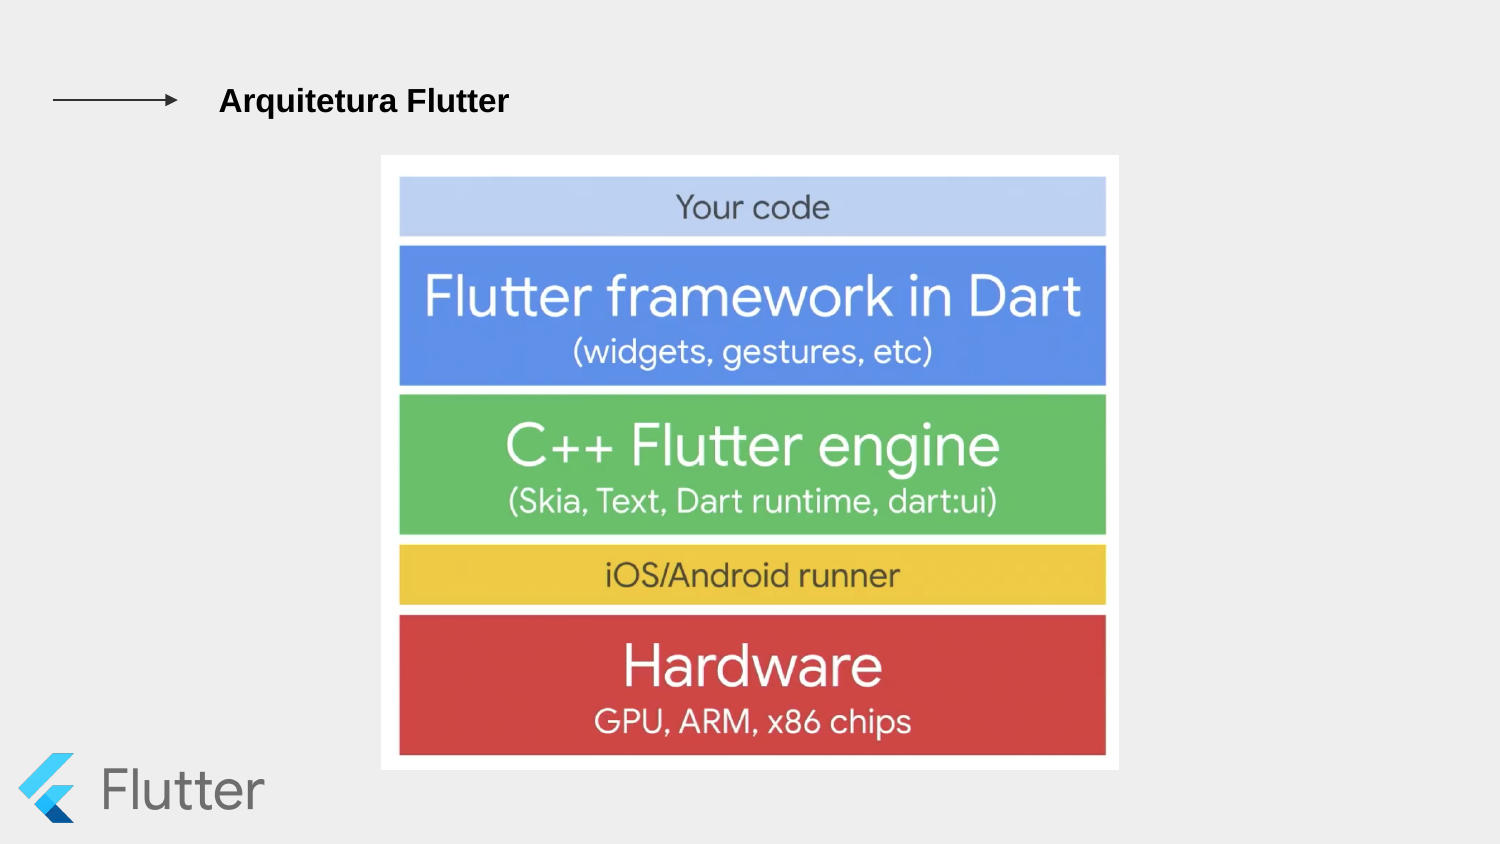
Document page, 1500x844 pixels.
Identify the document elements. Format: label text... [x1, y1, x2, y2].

picture [17, 752, 266, 824]
picture [380, 155, 1119, 770]
text_box Arquitetura Flutter [203, 64, 939, 135]
